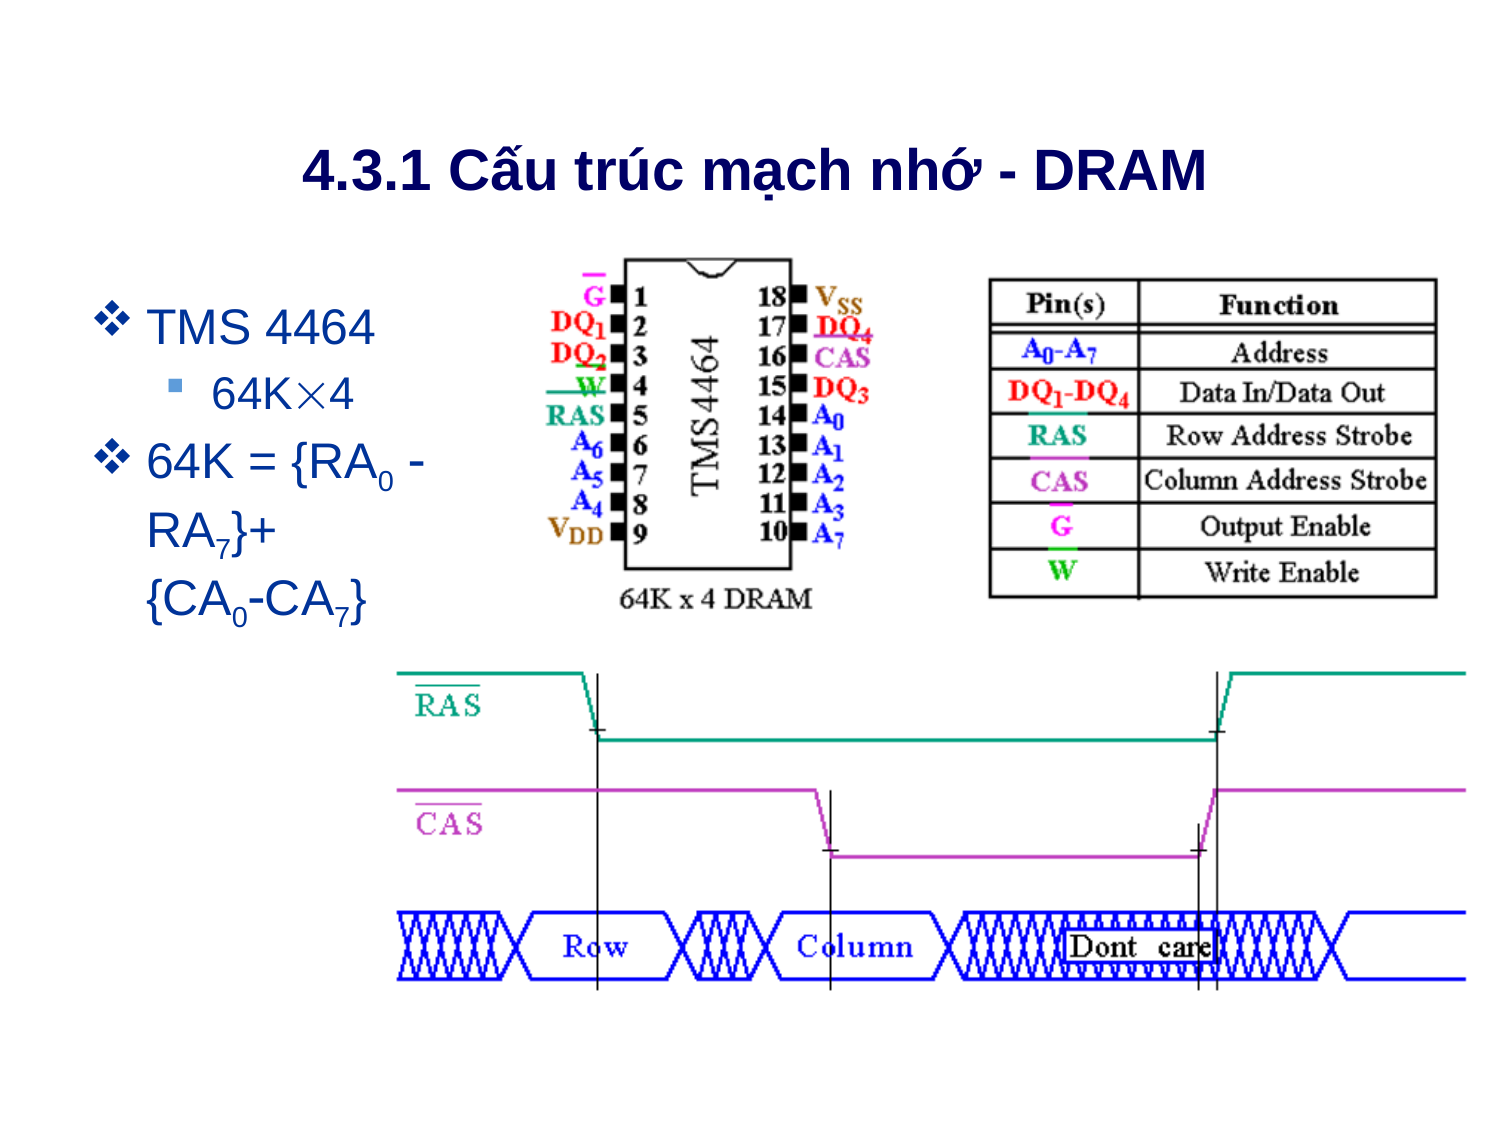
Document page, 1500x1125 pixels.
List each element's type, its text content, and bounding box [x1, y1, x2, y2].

title 4.3.1 Cấu trúc mạch nhớ - DRAM [37, 125, 1474, 211]
text_box TMS 4464 64K4 64K = {RA0  RA7}+ {CA0CA7} [74, 287, 513, 963]
picture [374, 249, 1483, 1001]
